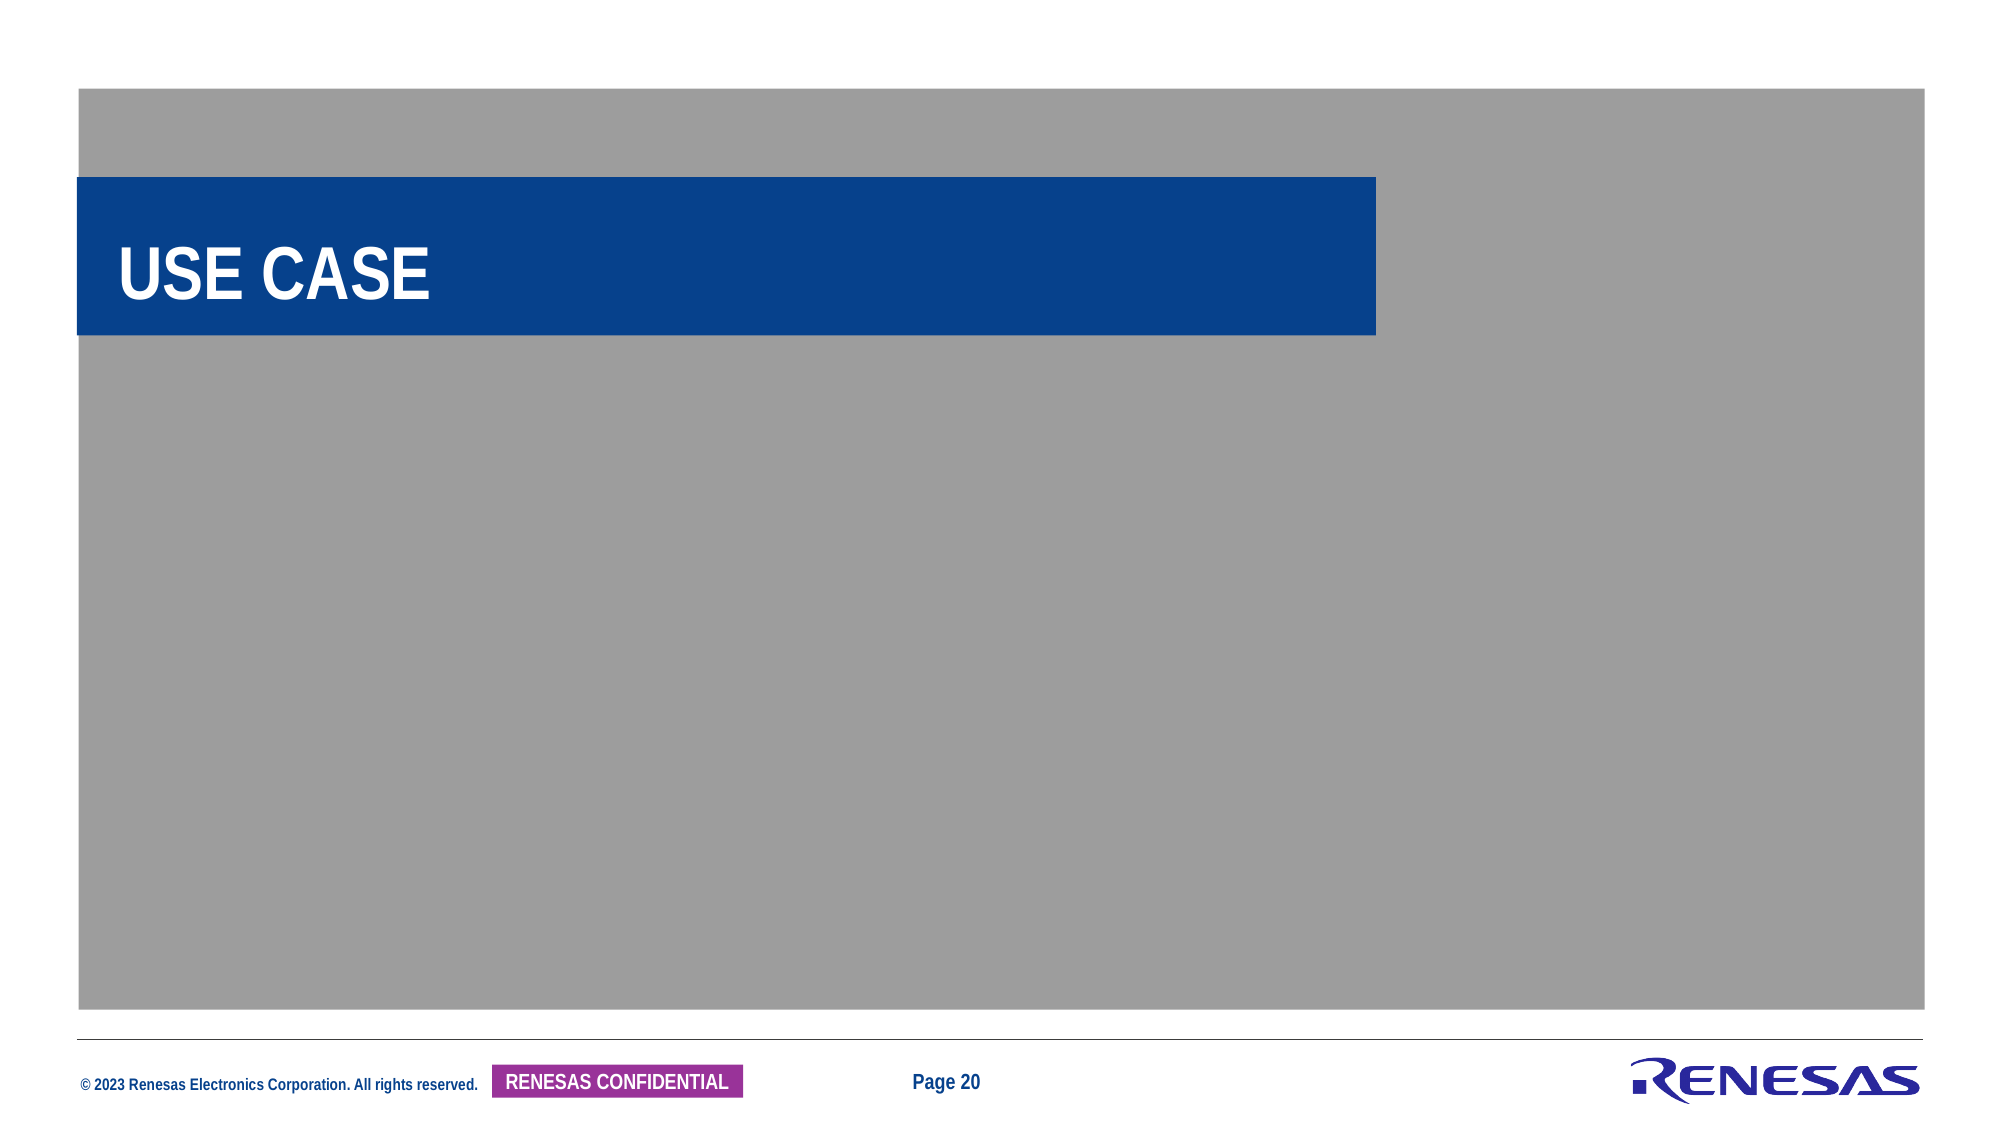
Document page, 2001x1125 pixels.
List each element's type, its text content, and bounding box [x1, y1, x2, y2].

picture [1628, 1055, 1923, 1106]
list Use case [76, 177, 1376, 336]
